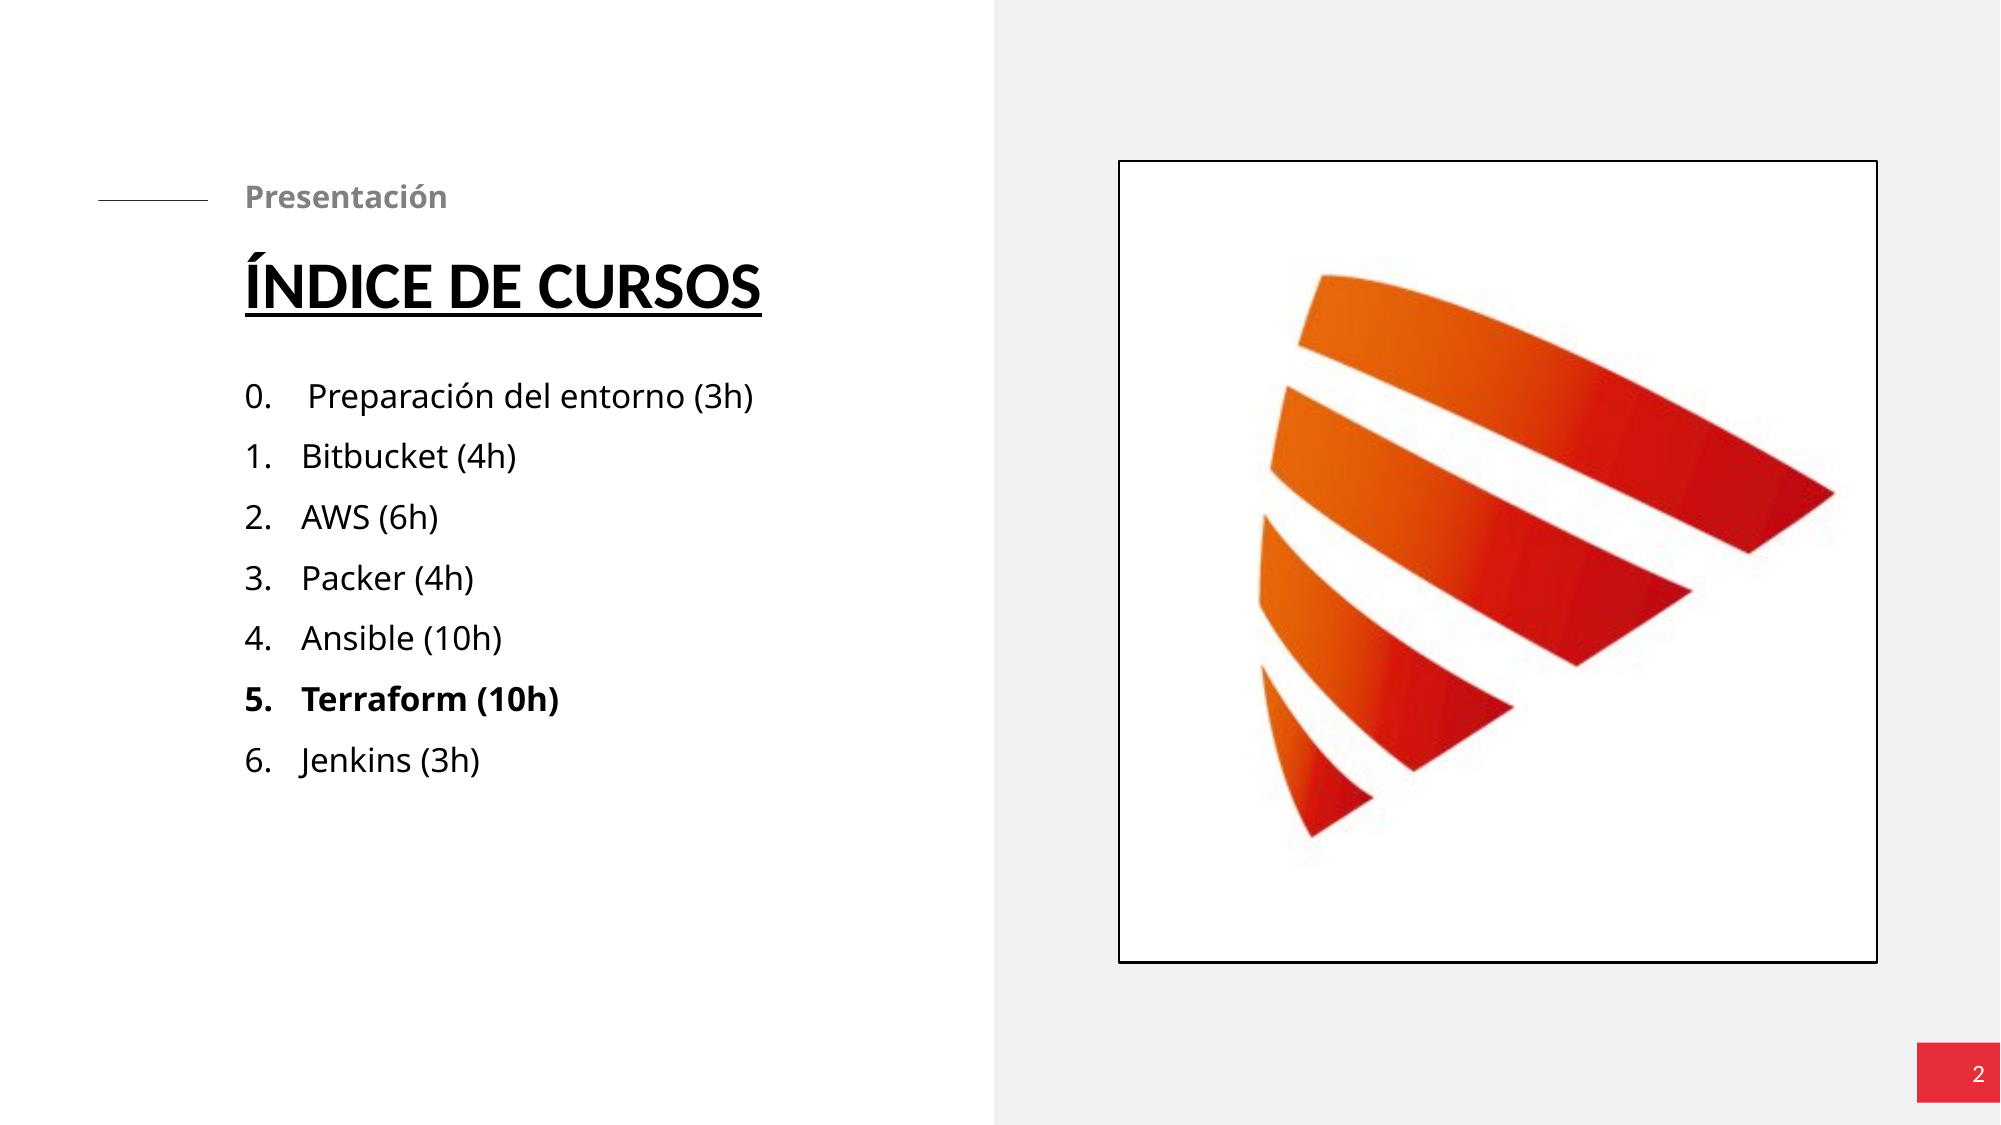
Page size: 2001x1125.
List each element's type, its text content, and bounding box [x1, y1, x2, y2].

list 0. Preparación del entorno (3h) Bitbucket (4h) AWS (6h) Packer (4h) Ansible (10h) Terraform (10h) Jenkins (3h) [229, 367, 941, 964]
picture [1119, 161, 1876, 962]
list Presentación [229, 174, 607, 224]
title ÍNDICE DE CURSOS [229, 241, 941, 332]
slide_number 2 [1917, 1042, 2000, 1103]
